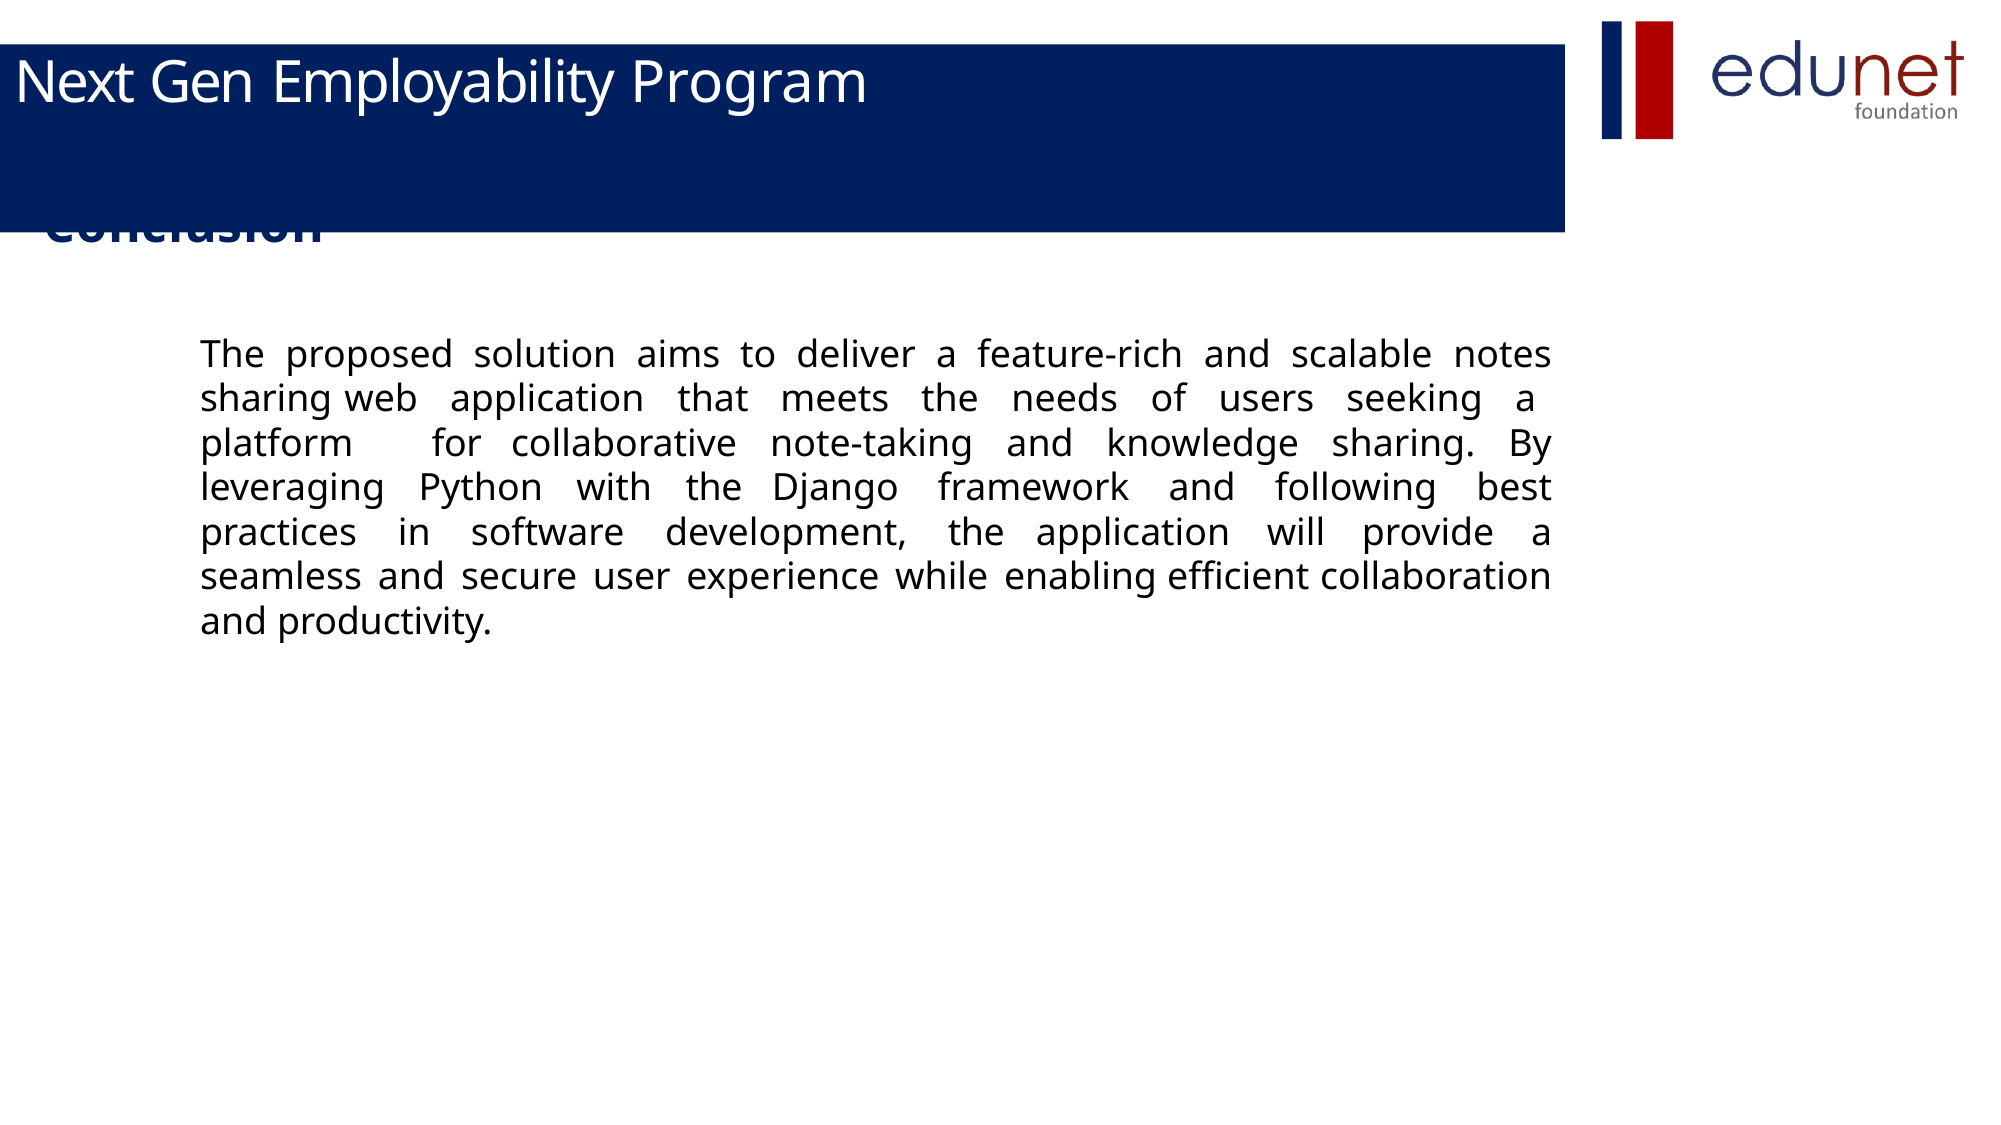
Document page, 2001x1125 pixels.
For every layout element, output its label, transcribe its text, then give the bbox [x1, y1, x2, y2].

title Next Gen Employability Program [0, 44, 1565, 233]
picture [1712, 40, 1964, 119]
list Conclusion The proposed solution aims to deliver a feature-rich and scalable notes sharing web application that meets the needs of users seeking a platform for collaborative note-taking and knowledge sharing. By leveraging Python with the Django framework and following best practices in software development, the application will provide a seamless and secure user experience while enabling efficient collaboration and productivity. [41, 190, 1553, 831]
